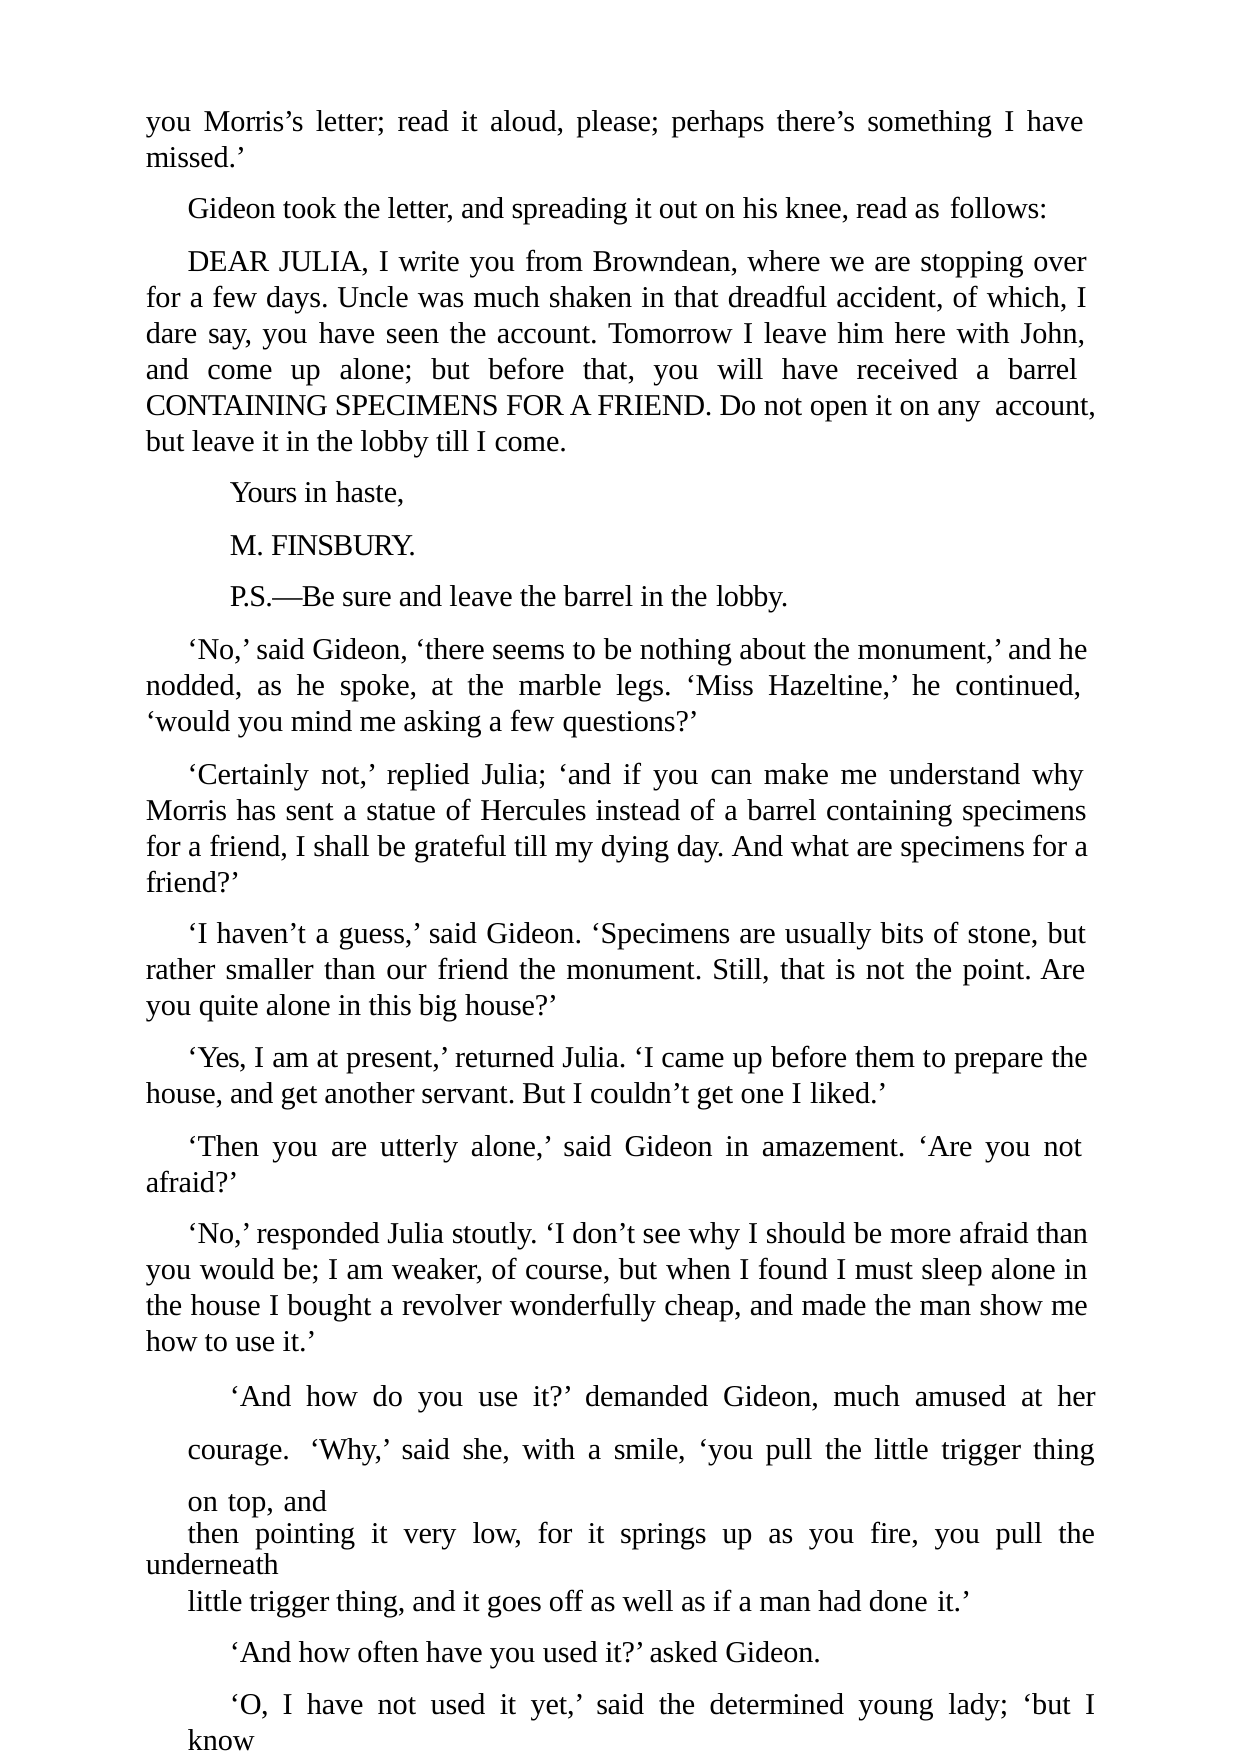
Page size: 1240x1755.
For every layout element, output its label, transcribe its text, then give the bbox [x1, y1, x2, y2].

text_box you Morris’s letter; read it aloud, please; perhaps there’s something I have missed.’ Gideon took the letter, and spreading it out on his knee, read as follows: DEAR JULIA, I write you from Browndean, where we are stopping over for a few days. Uncle was much shaken in that dreadful accident, of which, I dare say, you have seen the account. Tomorrow I leave him here with John, and come up alone; but before that, you will have received a barrel CONTAINING SPECIMENS FOR A FRIEND. Do not open it on any account, but leave it in the lobby till I come. Yours in haste, M. FINSBURY. P.S.—Be sure and leave the barrel in the lobby. ‘No,’ said Gideon, ‘there seems to be nothing about the monument,’ and he nodded, as he spoke, at the marble legs. ‘Miss Hazeltine,’ he continued, ‘would you mind me asking a few questions?’ ‘Certainly not,’ replied Julia; ‘and if you can make me understand why Morris has sent a statue of Hercules instead of a barrel containing specimens for a friend, I shall be grateful till my dying day. And what are specimens for a friend?’ ‘I haven’t a guess,’ said Gideon. ‘Specimens are usually bits of stone, but rather smaller than our friend the monument. Still, that is not the point. Are you quite alone in this big house?’ ‘Yes, I am at present,’ returned Julia. ‘I came up before them to prepare the house, and get another servant. But I couldn’t get one I liked.’ ‘Then you are utterly alone,’ said Gideon in amazement. ‘Are you not afraid?’ ‘No,’ responded Julia stoutly. ‘I don’t see why I should be more afraid than you would be; I am weaker, of course, but when I found I must sleep alone in the house I bought a revolver wonderfully cheap, and made the man show me how to use it.’ ‘And how do you use it?’ demanded Gideon, much amused at her courage. ‘Why,’ said she, with a smile, ‘you pull the little trigger thing on top, and then pointing it very low, for it springs up as you fire, you pull the underneath little trigger thing, and it goes off as well as if a man had done it.’ ‘And how often have you used it?’ asked Gideon. ‘O, I have not used it yet,’ said the determined young lady; ‘but I know [143, 98, 1097, 1755]
